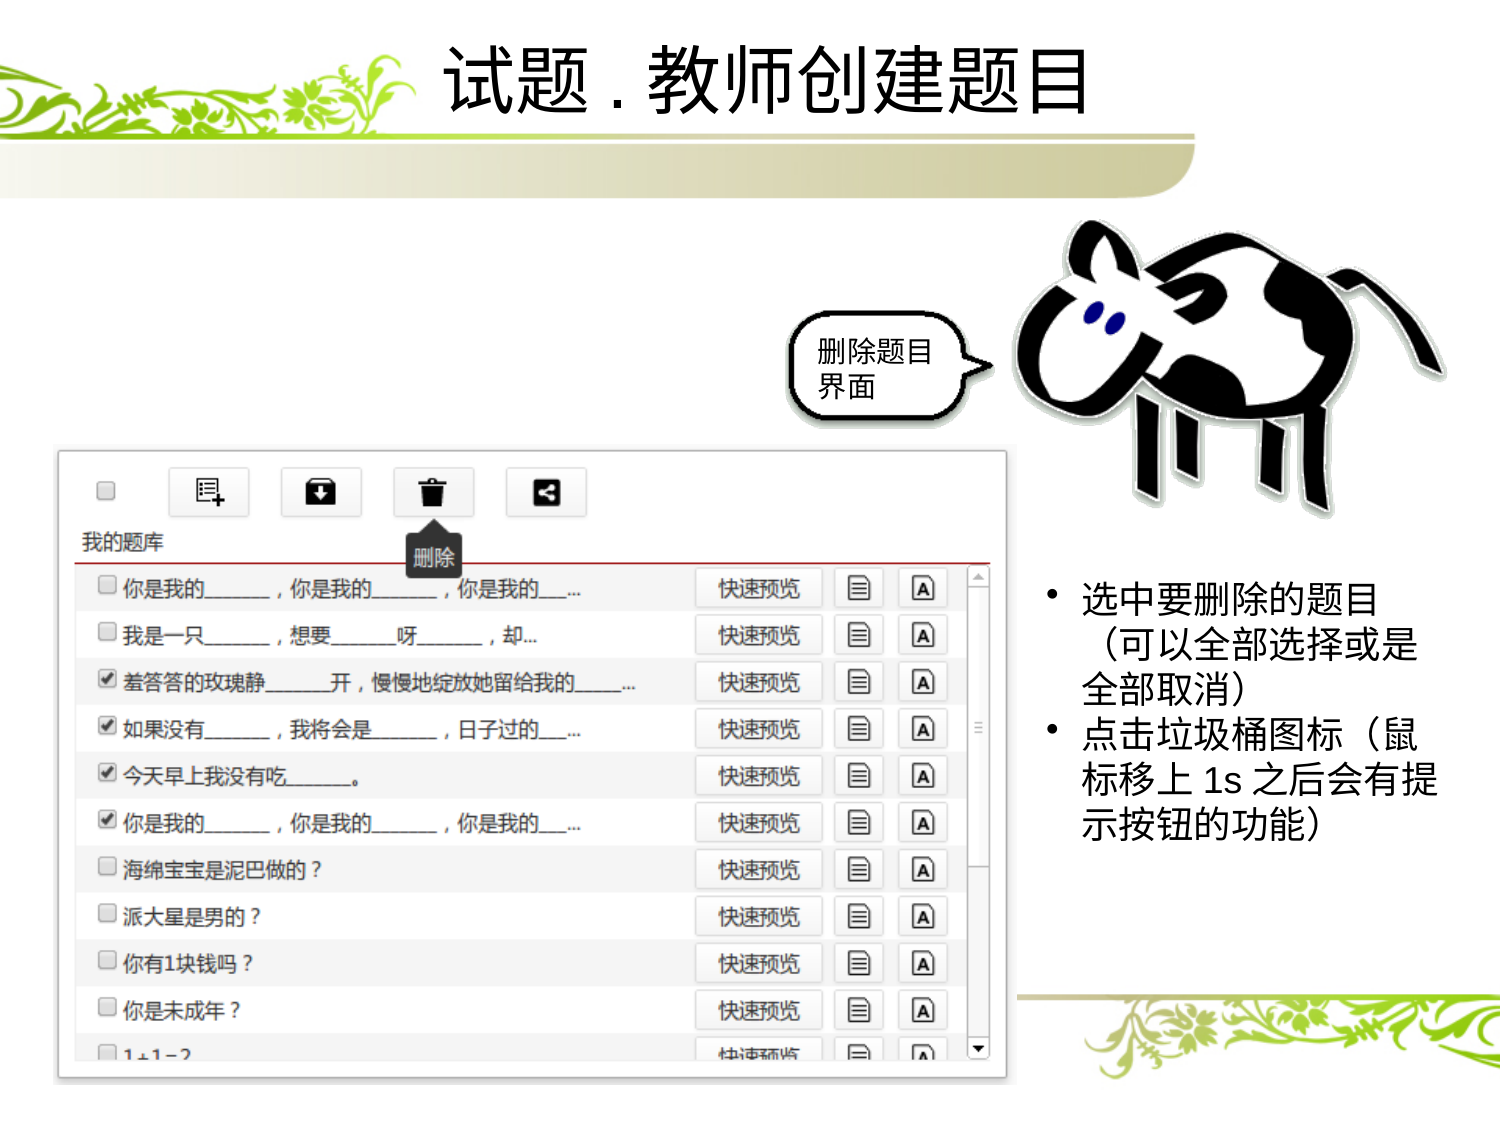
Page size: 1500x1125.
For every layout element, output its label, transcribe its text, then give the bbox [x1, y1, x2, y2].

title 试题.教师创建题目 [425, 19, 1425, 138]
text_box 选中要删除的题目（可以全部选择或是全部取消） 点击垃圾桶图标（鼠标移上1s之后会有提示按钮的功能） [1031, 568, 1471, 854]
picture [0, 0, 1500, 1125]
